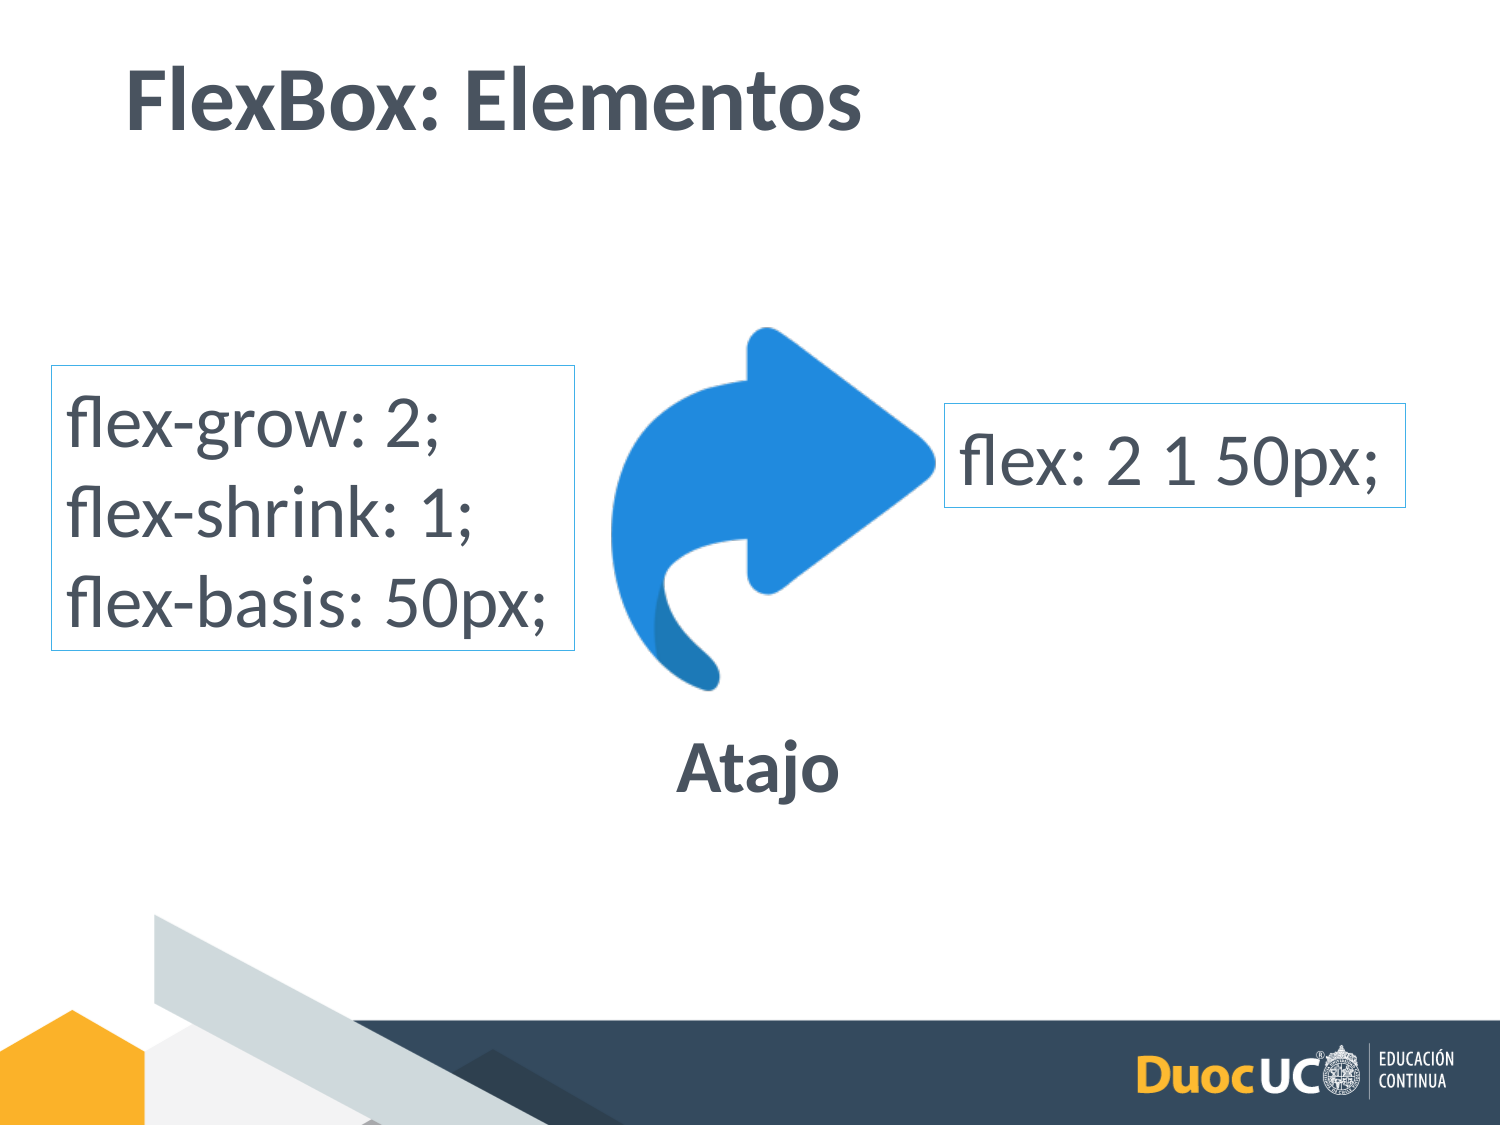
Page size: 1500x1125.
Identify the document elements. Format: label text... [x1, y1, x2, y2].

picture [0, 0, 1500, 1125]
text_box flex: 2 1 50px; [979, 403, 1406, 508]
text_box Atajo [661, 718, 889, 815]
text_box flex-grow: 2; flex-shrink: 1; flex-basis: 50px; [51, 365, 569, 651]
text_box FlexBox: Elementos [110, 31, 890, 157]
